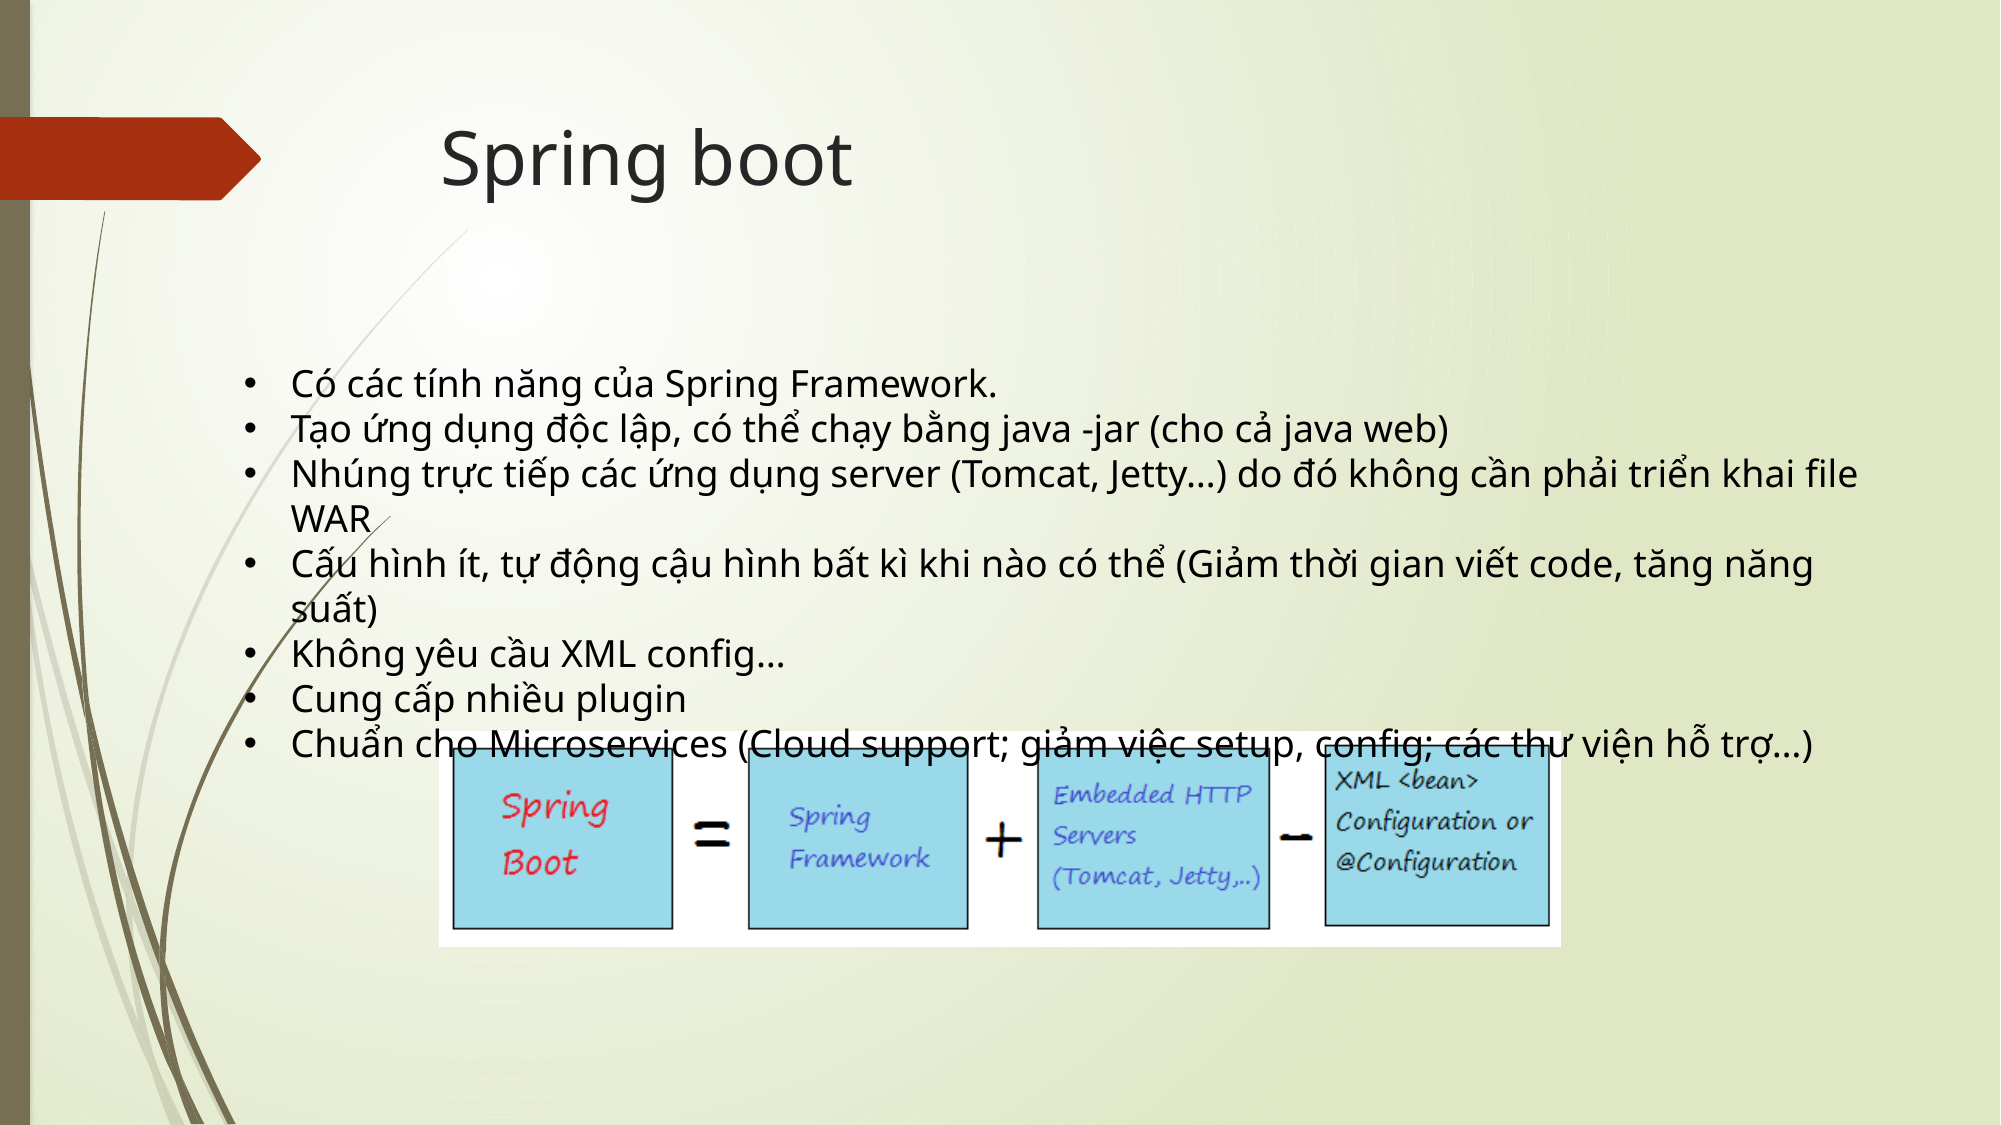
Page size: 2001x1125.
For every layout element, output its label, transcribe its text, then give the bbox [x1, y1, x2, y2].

text_box Có các tính năng của Spring Framework. Tạo ứng dụng độc lập, có thể chạy bằng java -jar (cho cả java web) Nhúng trực tiếp các ứng dụng server (Tomcat, Jetty…) do đó không cần phải triển khai file WAR Cấu hình ít, tự động cậu hình bất kì khi nào có thể (Giảm thời gian viết code, tăng năng suất) Không yêu cầu XML config… Cung cấp nhiều plugin Chuẩn cho Microservices (Cloud support; giảm việc setup, config; các thư viện hỗ trợ…) [229, 352, 1920, 818]
title Spring boot [425, 102, 1888, 313]
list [438, 731, 1562, 948]
